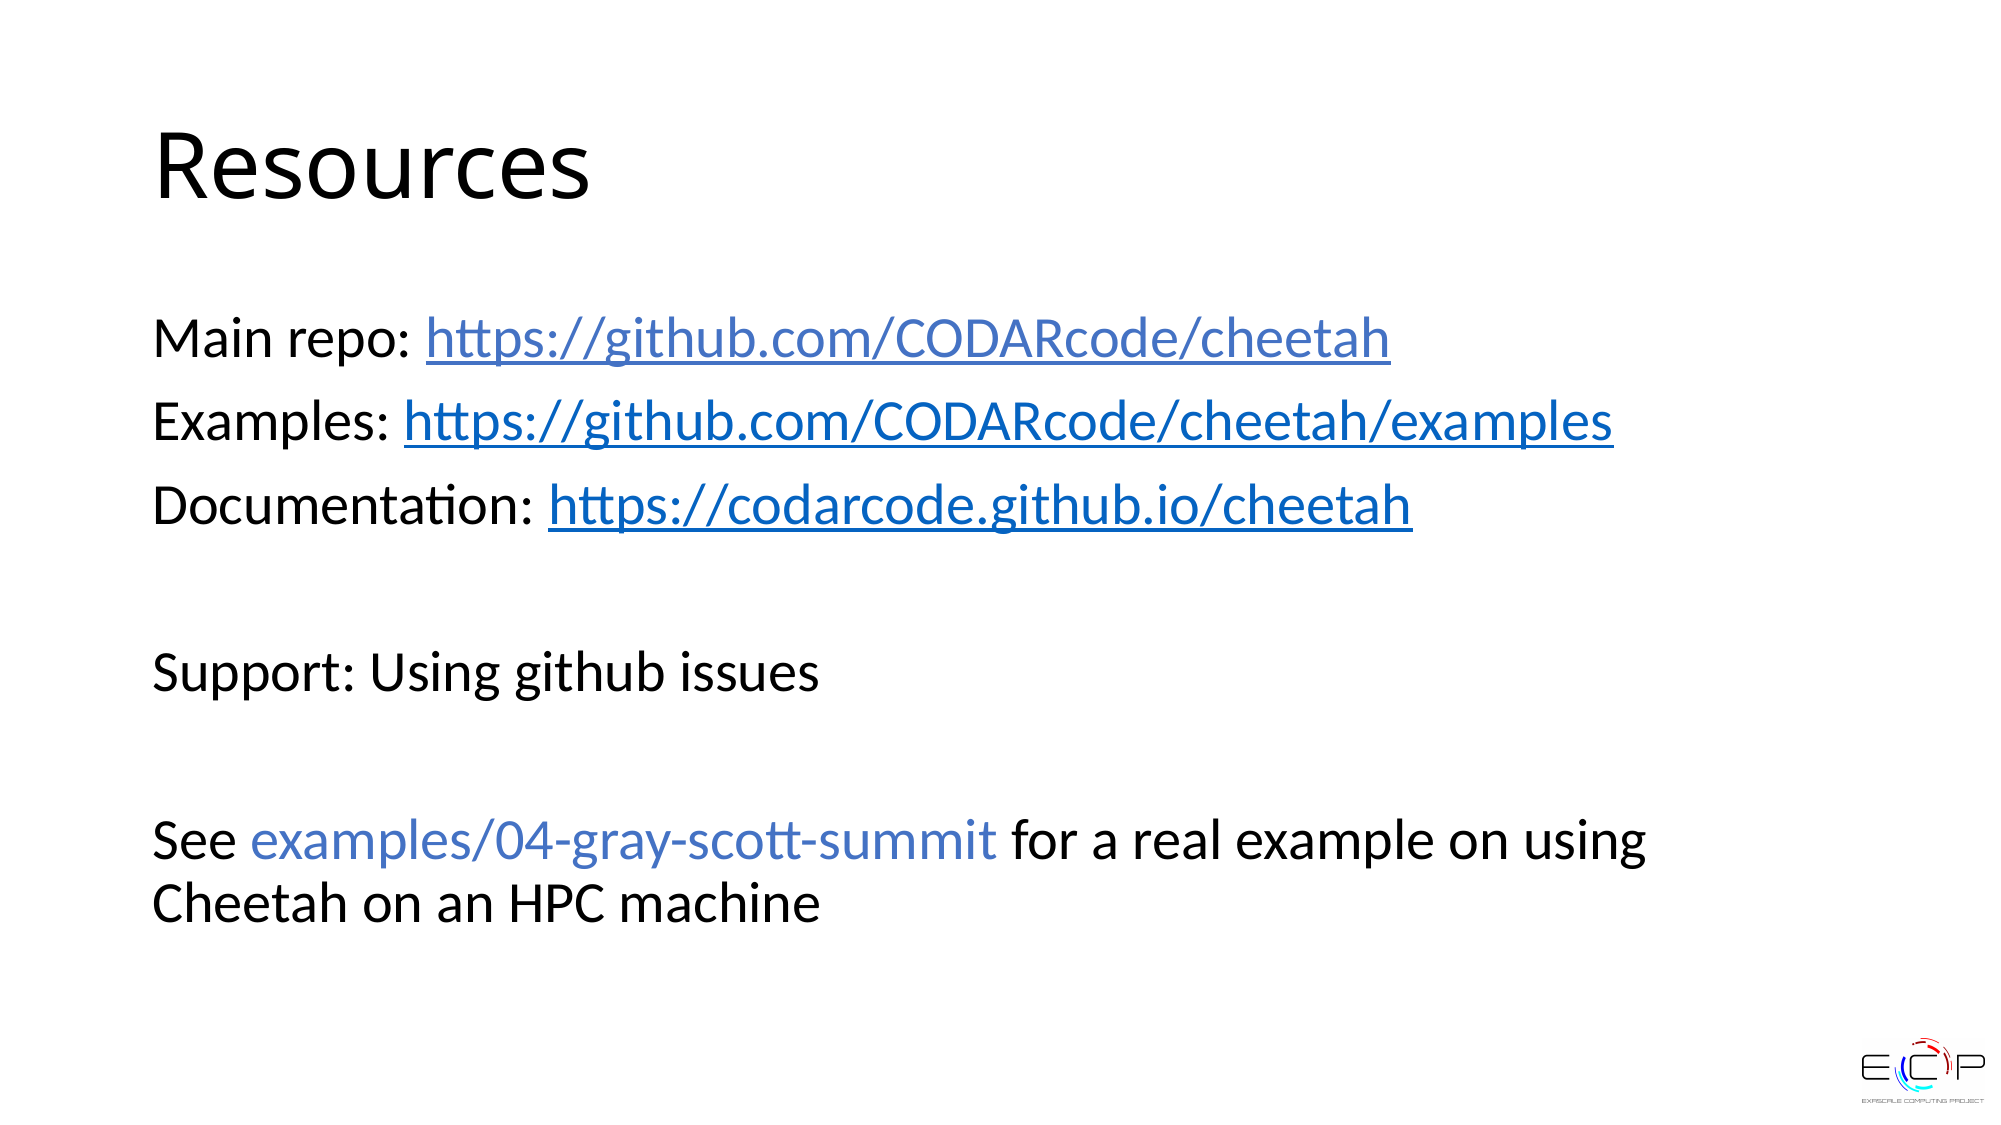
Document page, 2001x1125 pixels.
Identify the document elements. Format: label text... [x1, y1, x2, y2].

title Resources [137, 59, 1863, 278]
list Main repo: https://github.com/CODARcode/cheetah Examples: https://github.com/CODARcode/cheetah/examples Documentation: https://codarcode.github.io/cheetah Support: Using github issues See examples/04-gray-scott-summit for a real example on using Cheetah on an HPC machine [137, 299, 1863, 1014]
picture [1862, 1038, 1985, 1103]
